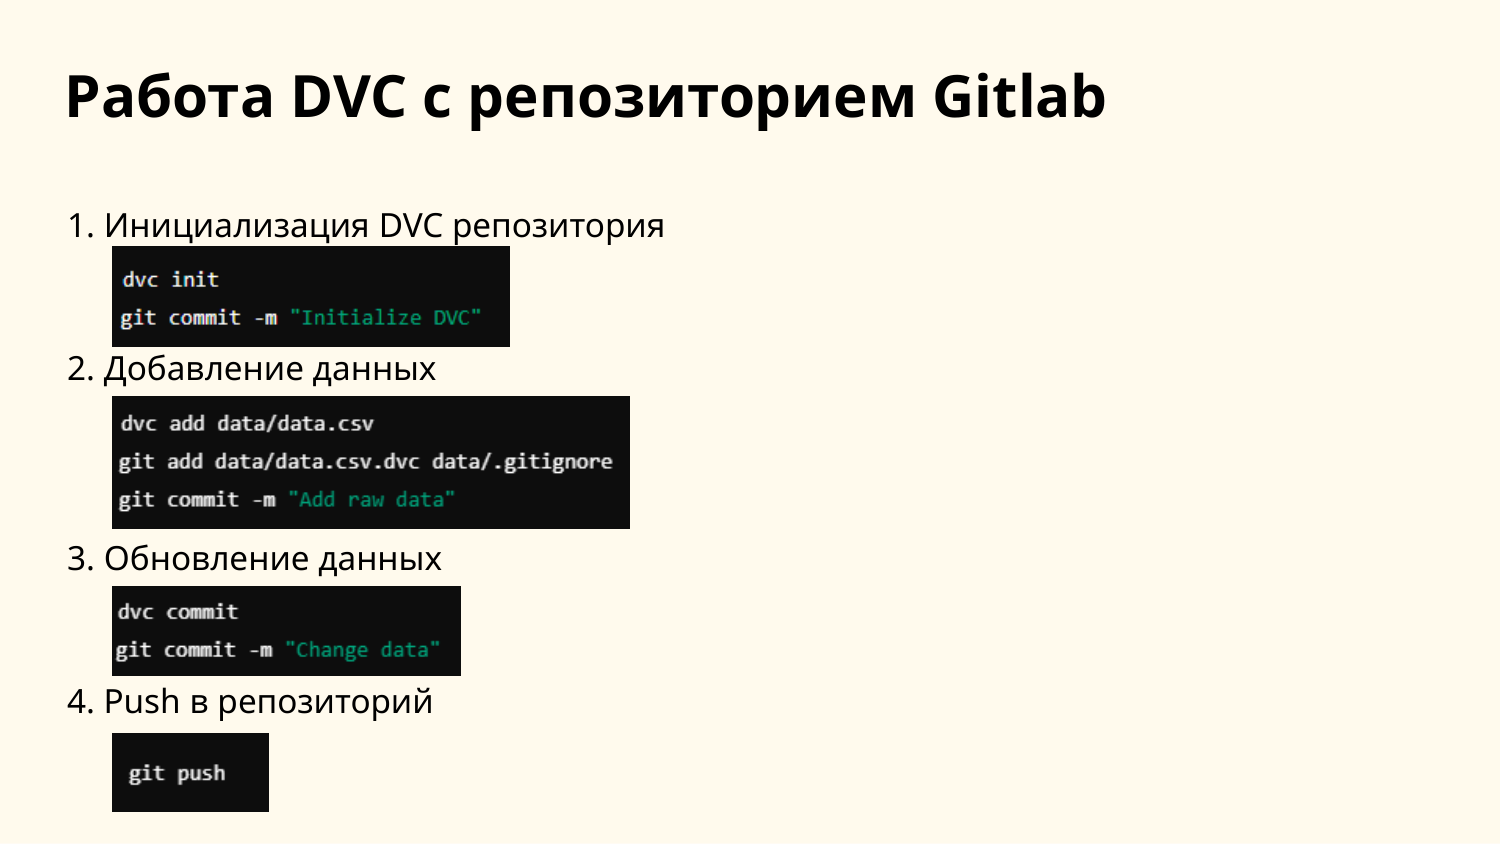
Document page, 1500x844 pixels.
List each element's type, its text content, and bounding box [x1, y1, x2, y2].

picture [112, 732, 269, 812]
text_box 1. Инициализация DVC репозитория 2. Добавление данных 3. Обновление данных 4. Push в репозиторий [65, 196, 1376, 768]
text_box Работа DVC с репозиторием Gitlab [62, 46, 1500, 129]
picture [112, 246, 510, 348]
picture [112, 396, 630, 529]
picture [112, 585, 462, 676]
